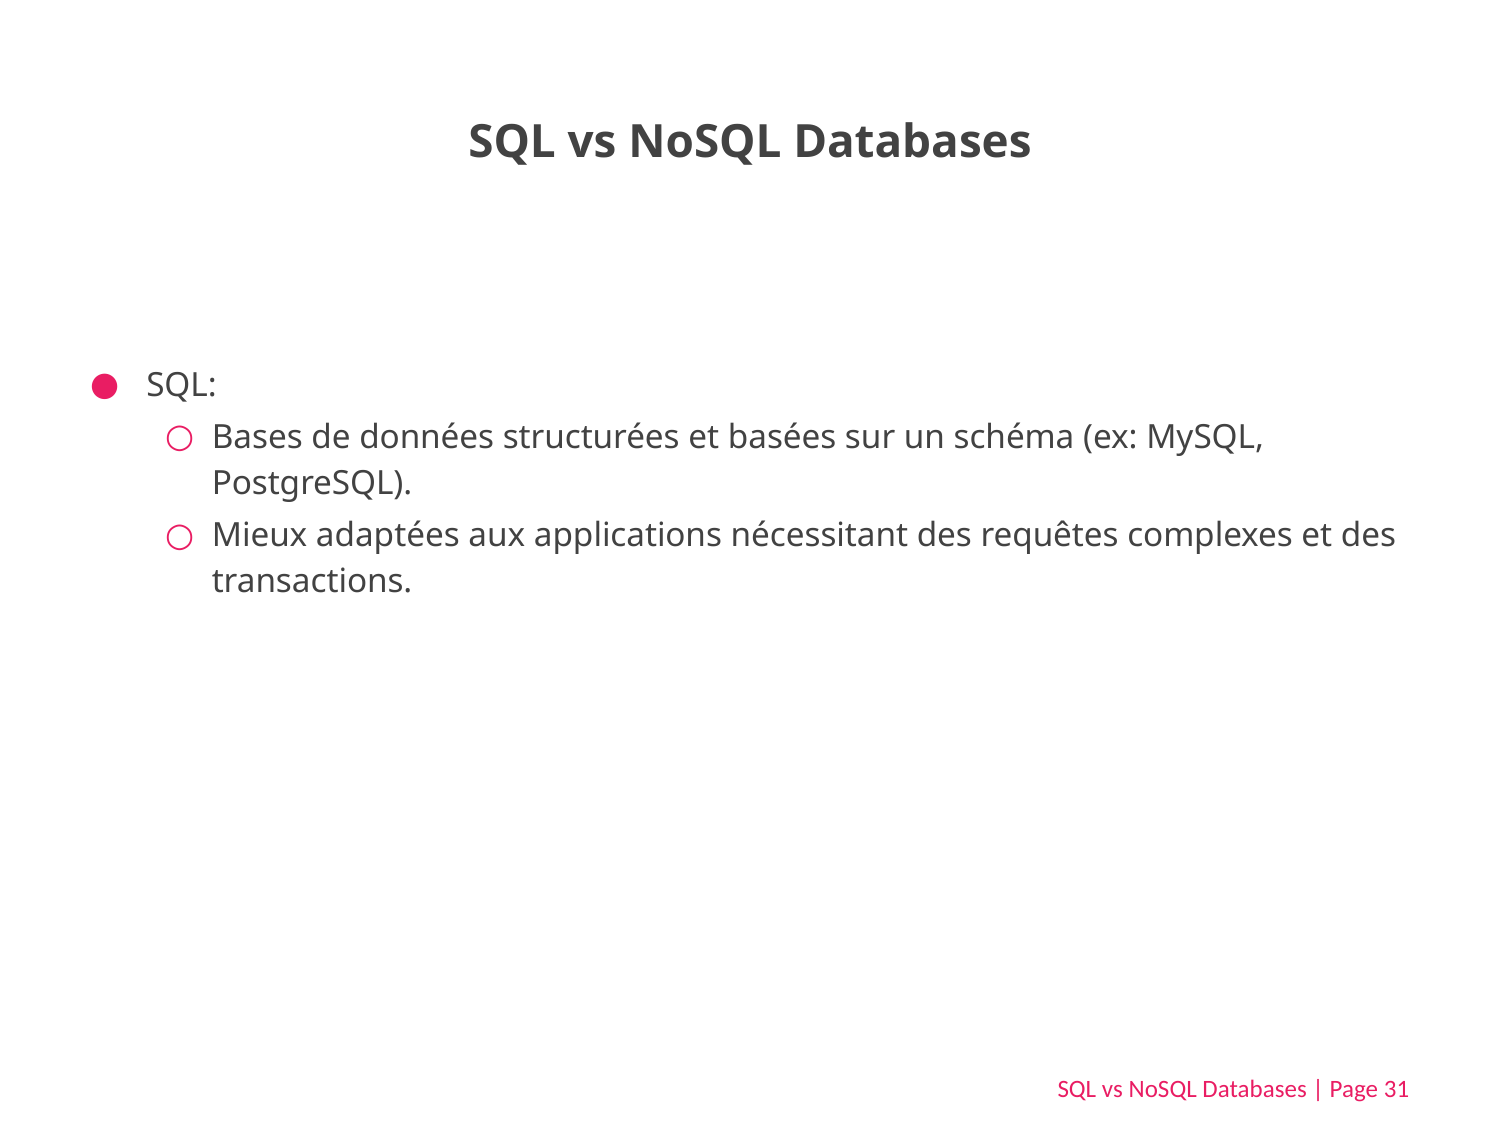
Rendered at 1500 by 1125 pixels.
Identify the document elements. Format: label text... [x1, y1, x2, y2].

list SQL: Bases de données structurées et basées sur un schéma (ex: MySQL, PostgreSQL). Mieux adaptées aux applications nécessitant des requêtes complexes et des transactions. [75, 262, 1425, 1005]
text_box SQL vs NoSQL Databases | Page 31 [74, 1020, 1425, 1110]
title SQL vs NoSQL Databases [75, 45, 1425, 233]
